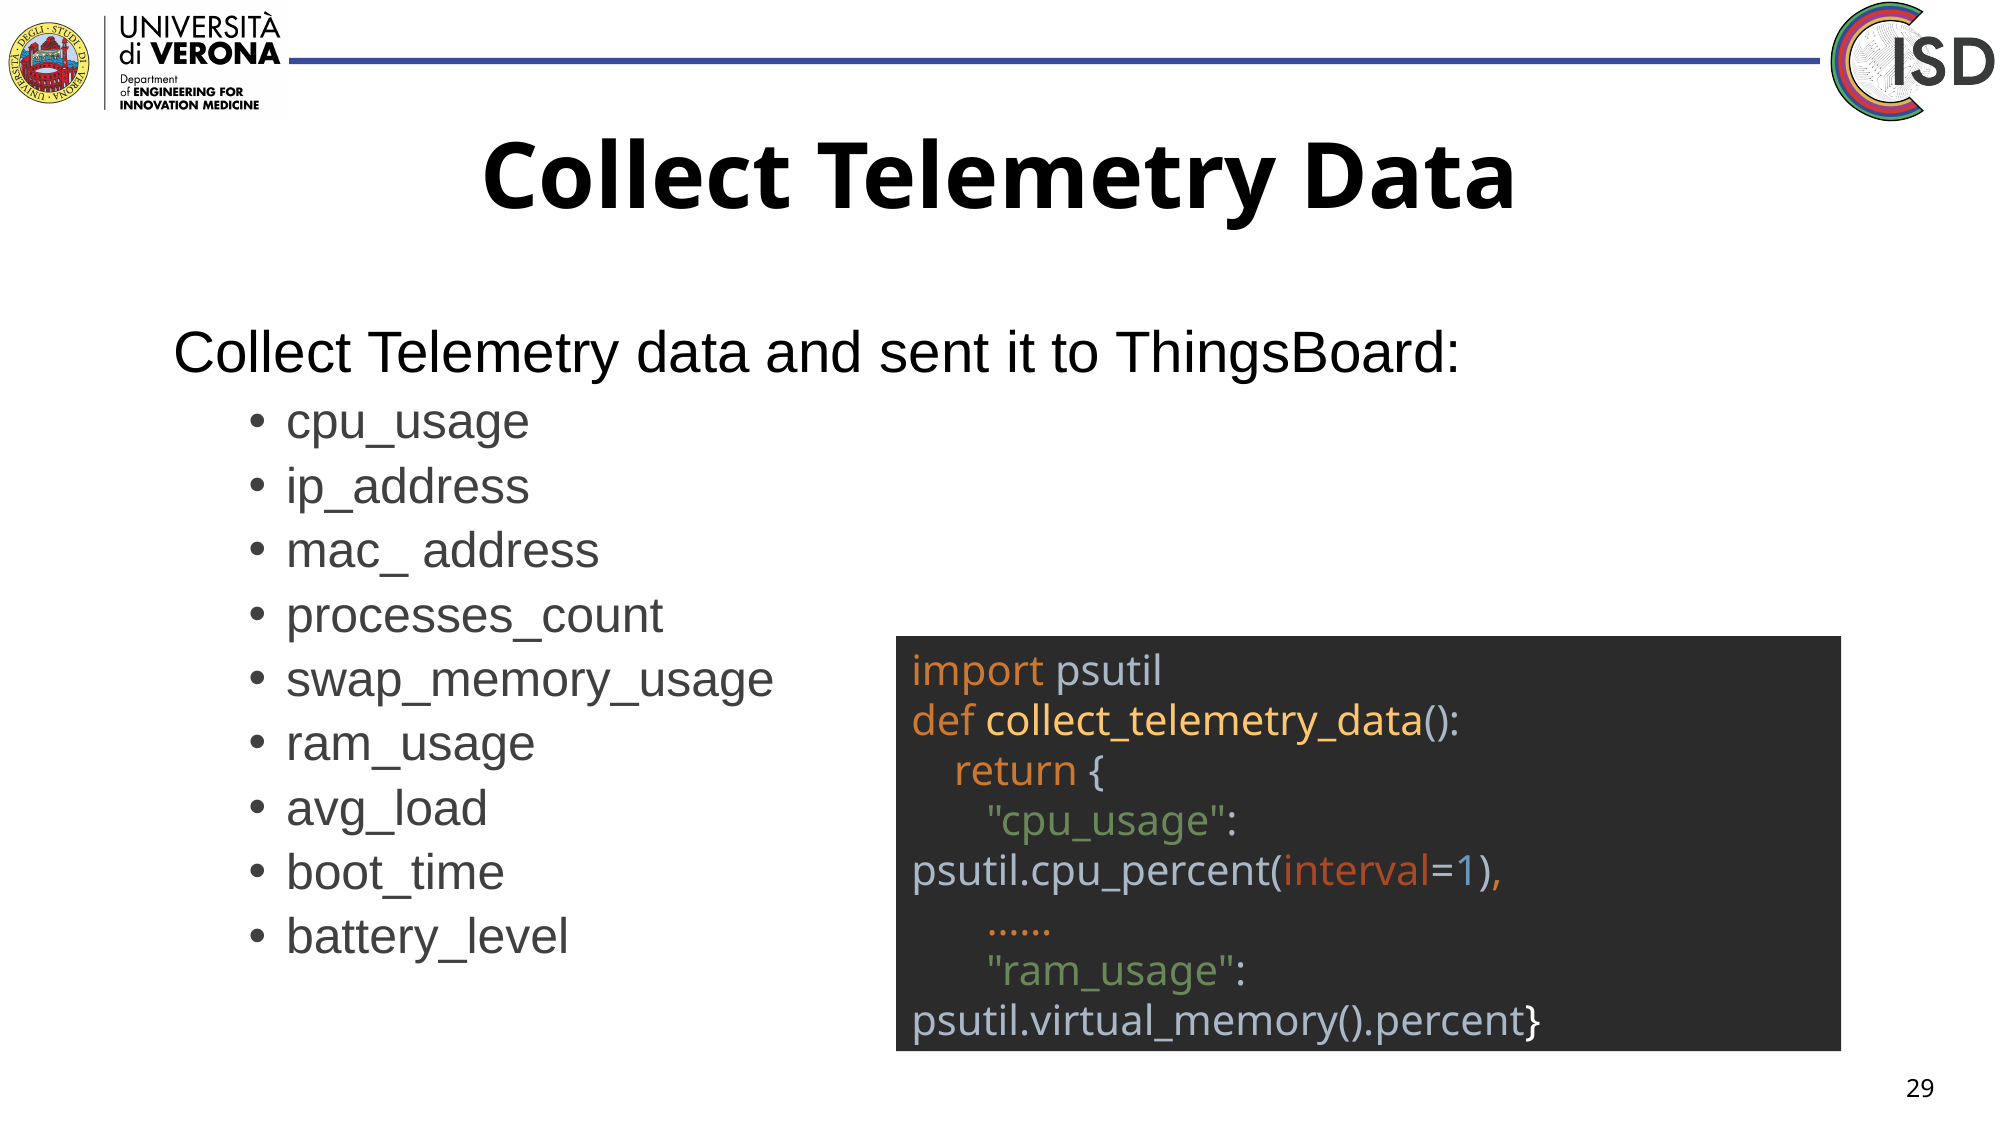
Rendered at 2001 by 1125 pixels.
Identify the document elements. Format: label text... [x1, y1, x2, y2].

slide_number 29 [1803, 1059, 1935, 1120]
picture [1, 0, 289, 122]
text_box import psutil def collect_telemetry_data(): return { "cpu_usage": psutil.cpu_percent(interval=1), …… "ram_usage": psutil.virtual_memory().percent} [896, 636, 1842, 1052]
picture [1819, 0, 1996, 122]
list Collect Telemetry data and sent it to ThingsBoard: cpu_usage ip_address mac_ address processes_count swap_memory_usage ram_usage avg_load boot_time battery_level [158, 315, 1577, 1060]
title Collect Telemetry Data [65, 122, 1935, 231]
